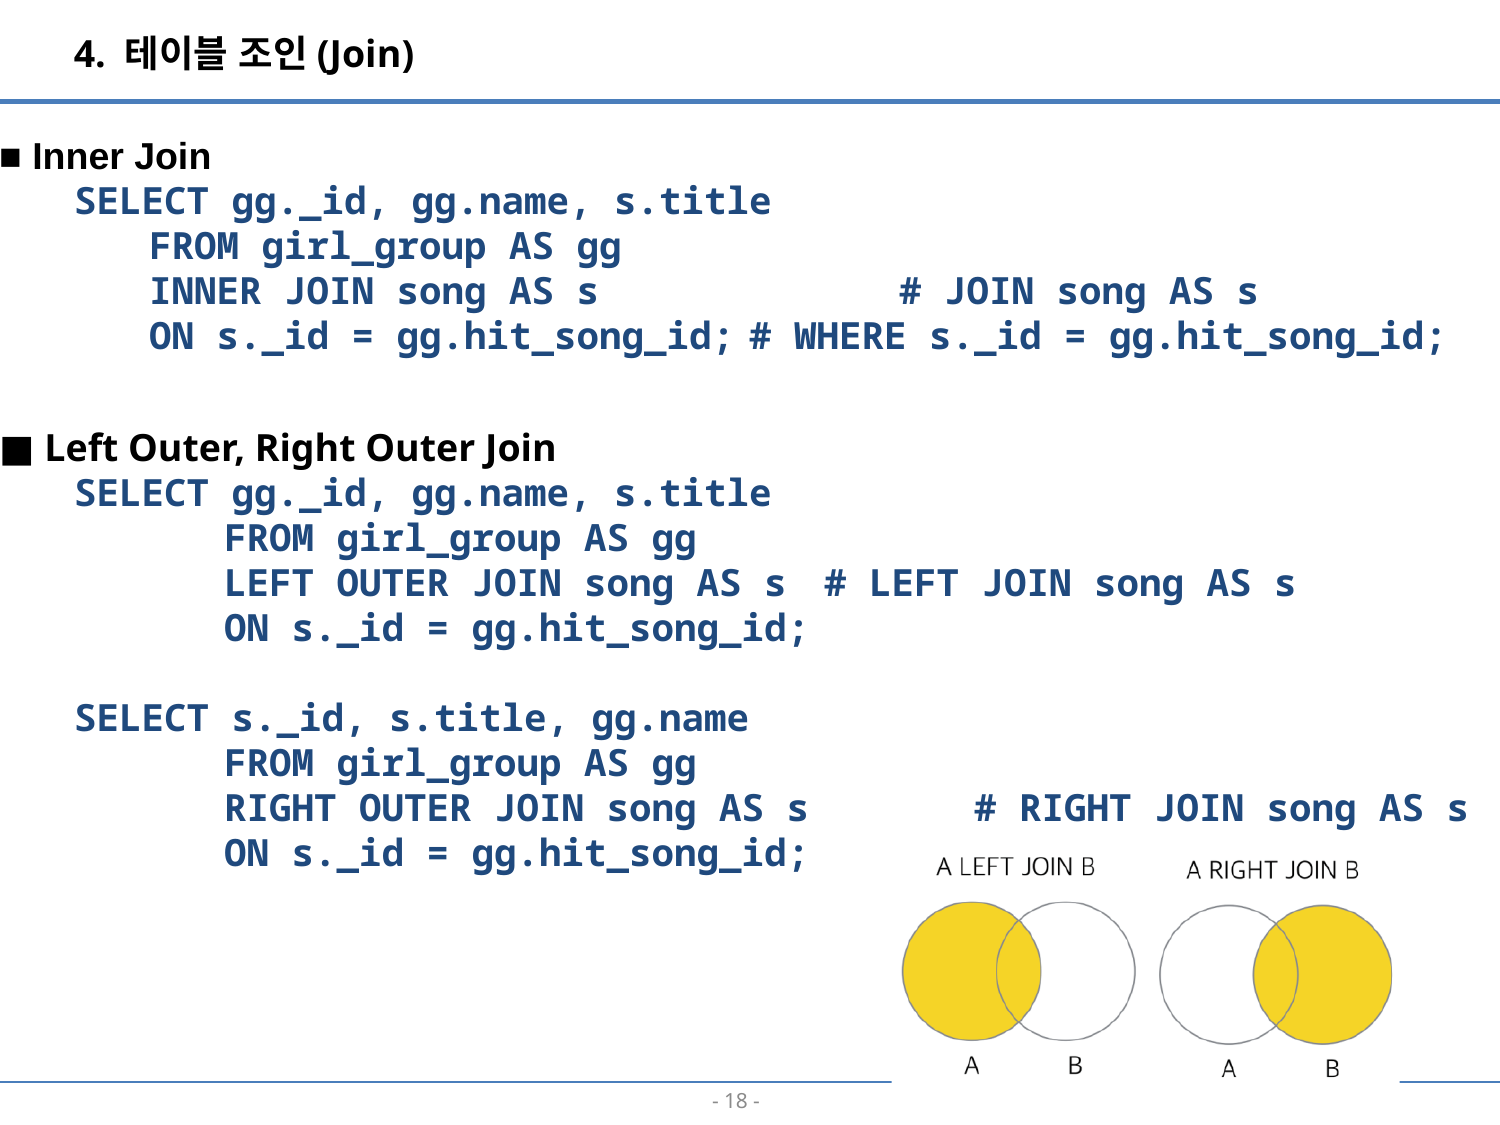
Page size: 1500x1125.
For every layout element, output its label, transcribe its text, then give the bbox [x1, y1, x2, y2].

slide_number - 17 - [561, 1082, 911, 1122]
text_box ■ Inner Join SELECT gg._id, gg.name, s.title FROM girl_group AS gg INNER JOIN song AS s # JOIN song AS s ON s._id = gg.hit_song_id; # WHERE s._id = gg.hit_song_id; ■ Left Outer, Right Outer Join SELECT gg._id, gg.name, s.title FROM girl_group AS gg LEFT OUTER JOIN song AS s # LEFT JOIN song AS s ON s._id = gg.hit_song_id; SELECT s._id, s.title, gg.name FROM girl_group AS gg RIGHT OUTER JOIN song AS s # RIGHT JOIN song AS s ON s._id = gg.hit_song_id; [0, 101, 1500, 882]
text_box 4. 테이블 조인(Join) [59, 22, 430, 82]
picture [891, 839, 1400, 1083]
